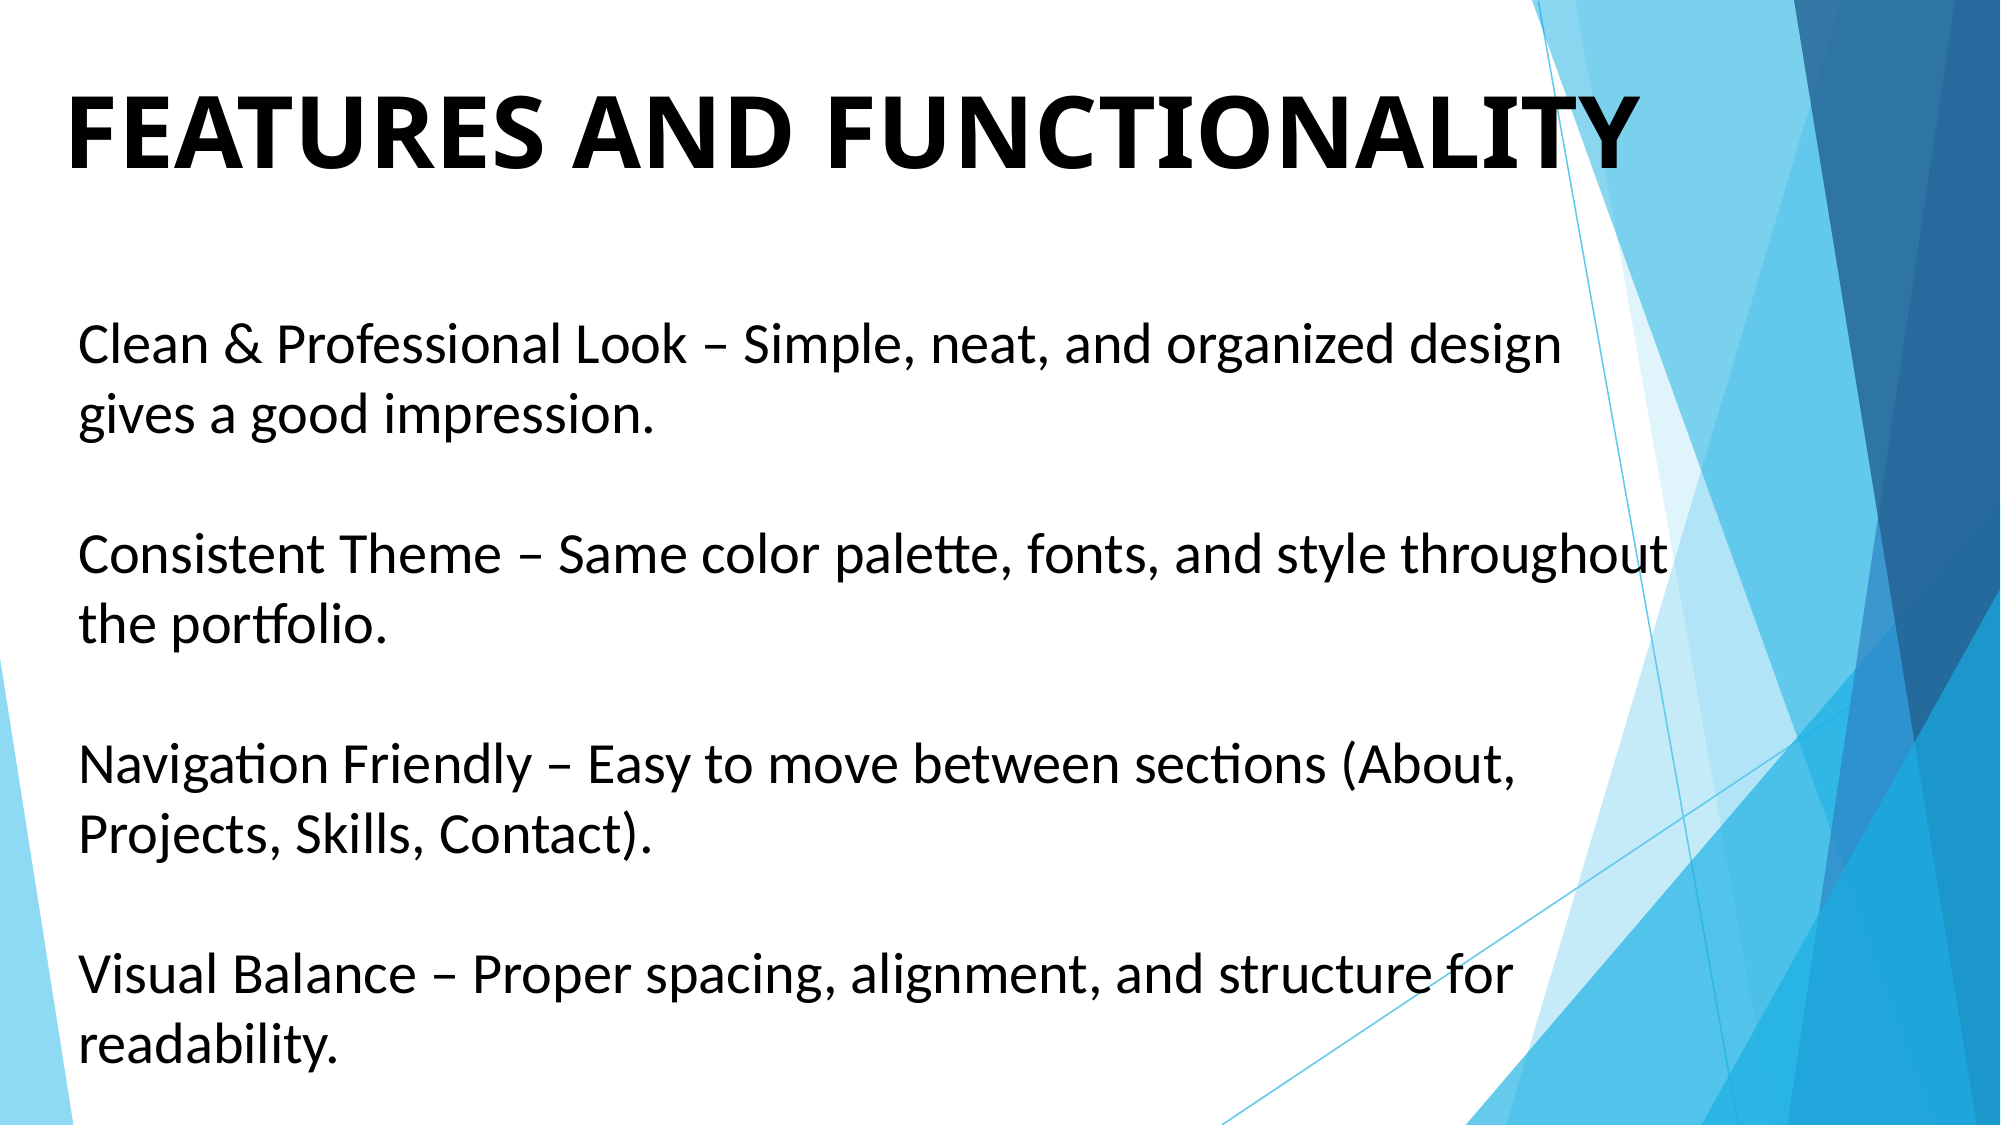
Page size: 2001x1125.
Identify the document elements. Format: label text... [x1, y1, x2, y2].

text_box Clean & Professional Look – Simple, neat, and organized design gives a good impression. Consistent Theme – Same color palette, fonts, and style throughout the portfolio. Navigation Friendly – Easy to move between sections (About, Projects, Skills, Contact). Visual Balance – Proper spacing, alignment, and structure for readability. [63, 297, 1706, 1125]
title FEATURES AND FUNCTIONALITY [63, 68, 1816, 188]
